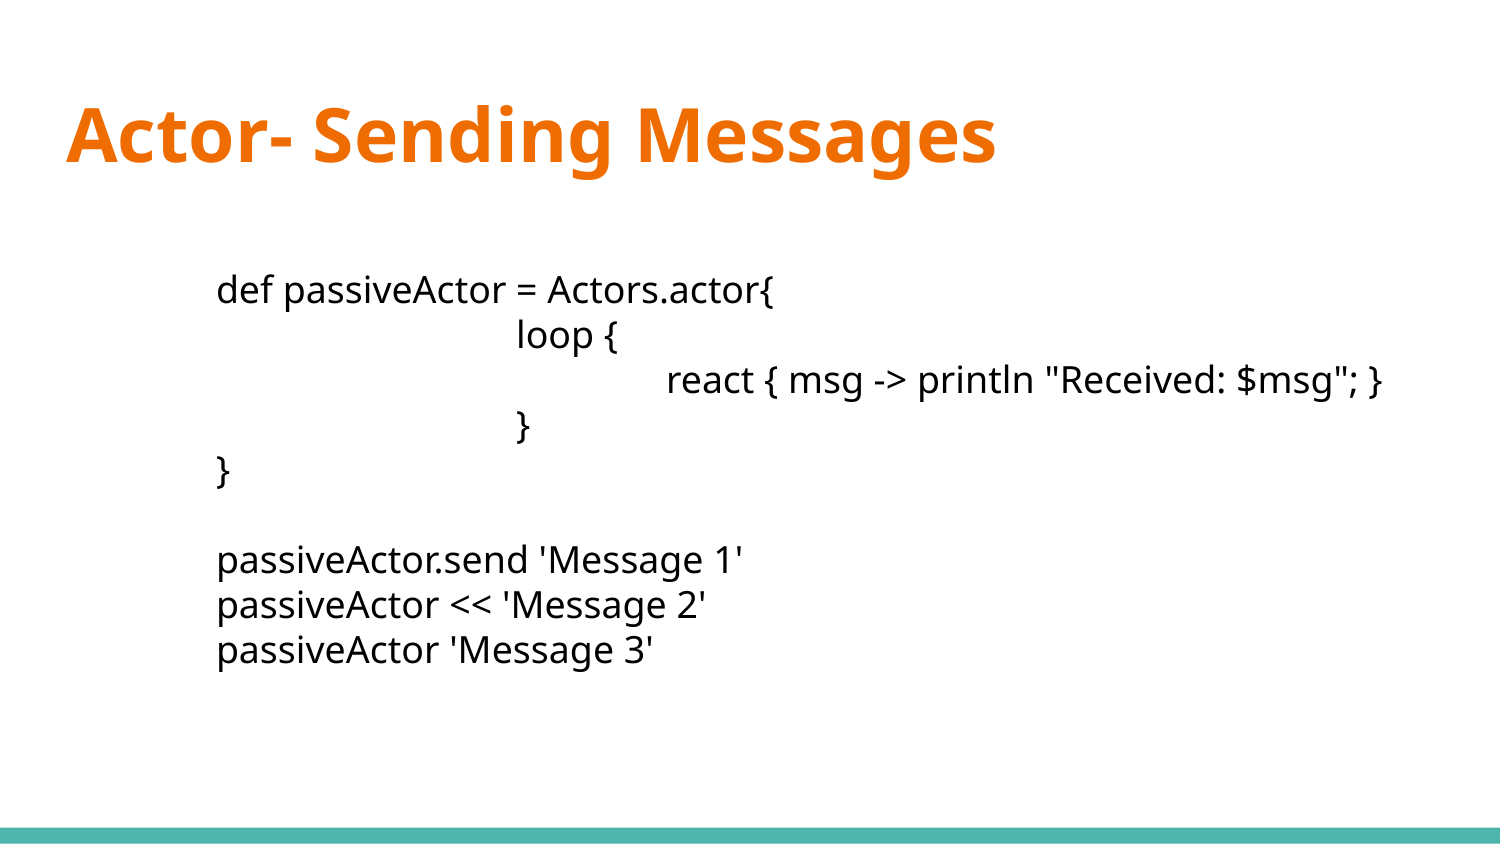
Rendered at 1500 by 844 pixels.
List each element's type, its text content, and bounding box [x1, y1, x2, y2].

text_box def passiveActor = Actors.actor{ loop { react { msg -> println "Received: $msg"; } } } passiveActor.send 'Message 1' passiveActor << 'Message 2' passiveActor 'Message 3' [51, 206, 1423, 781]
title Actor- Sending Messages [51, 72, 1449, 189]
